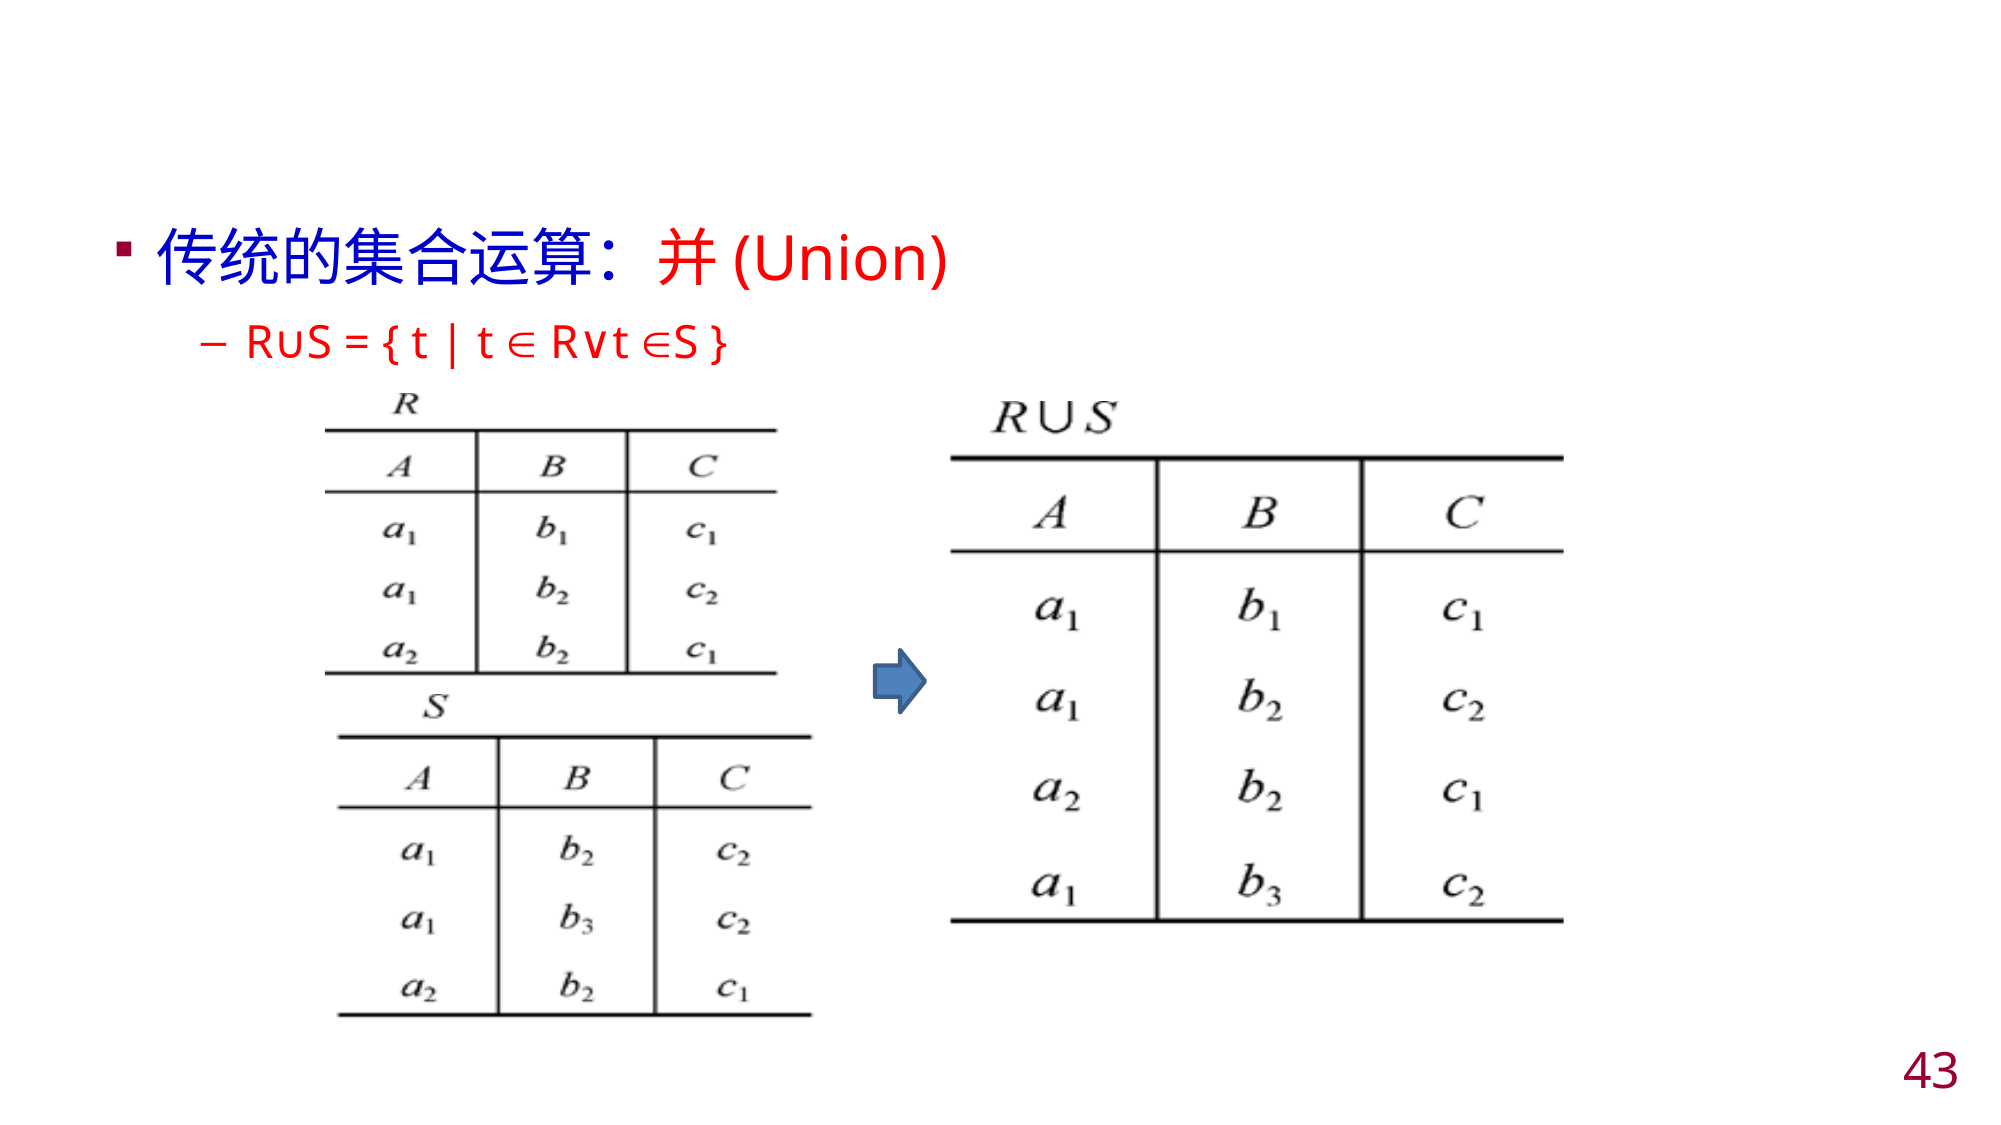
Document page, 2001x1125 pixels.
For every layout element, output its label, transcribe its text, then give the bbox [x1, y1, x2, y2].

picture [324, 694, 829, 1046]
picture [324, 393, 787, 688]
picture [943, 393, 1564, 932]
list 传统的集合运算：并(Union) R∪S = { t | t  R∨t S } [97, 200, 1875, 1073]
slide_number 42 [1550, 1048, 1975, 1096]
text_box [872, 647, 927, 715]
